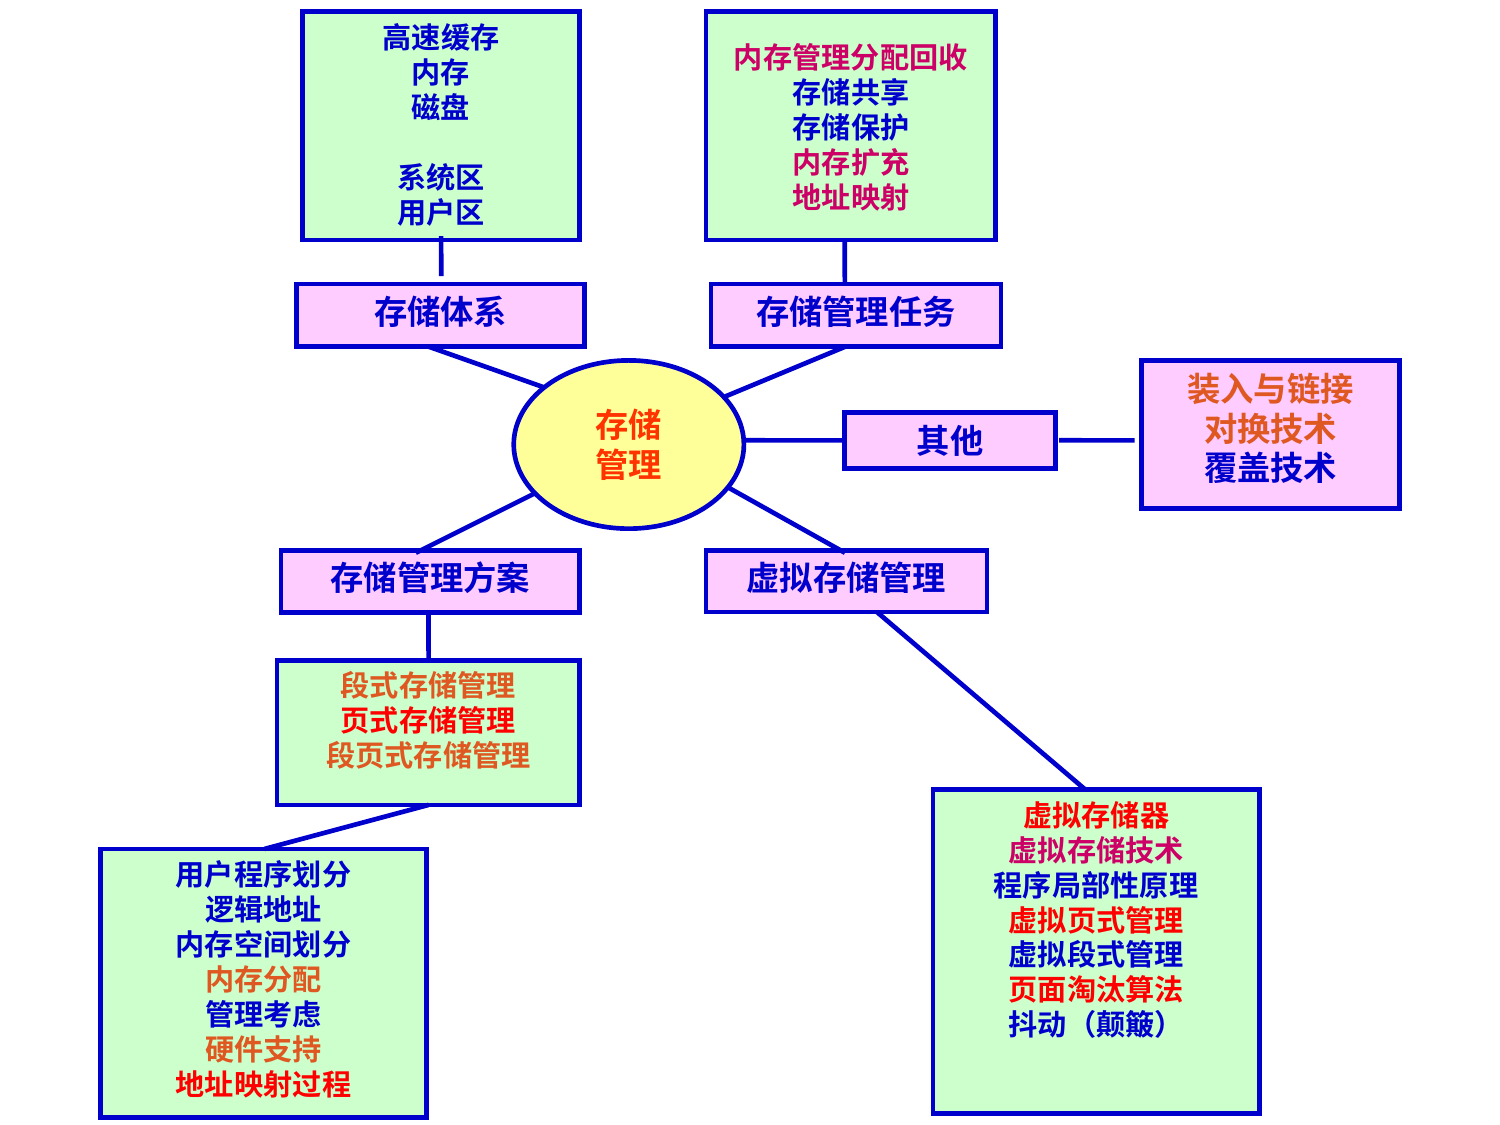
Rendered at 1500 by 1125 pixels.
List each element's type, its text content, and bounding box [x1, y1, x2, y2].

text_box 存储 管理 [513, 360, 744, 529]
text_box 存储管理任务 [710, 284, 1001, 347]
text_box 其他 [844, 412, 1056, 469]
text_box 高速缓存 内存 磁盘 系统区 用户区 [302, 11, 580, 240]
text_box 虚拟存储管理 [705, 550, 987, 613]
text_box 内存管理分配回收 存储共享 存储保护 内存扩充 地址映射 [705, 11, 996, 240]
text_box 用户程序划分 逻辑地址 内存空间划分 内存分配 管理考虑 硬件支持 地址映射过程 [100, 848, 427, 1118]
text_box 虚拟存储器 虚拟存储技术 程序局部性原理 虚拟页式管理 虚拟段式管理 页面淘汰算法 抖动（颠簸） [933, 789, 1260, 1114]
text_box 段式存储管理 页式存储管理 段页式存储管理 [277, 660, 580, 805]
text_box 存储管理方案 [280, 550, 580, 613]
text_box 存储体系 [296, 284, 585, 347]
text_box 装入与链接 对换技术 覆盖技术 [1141, 360, 1400, 509]
